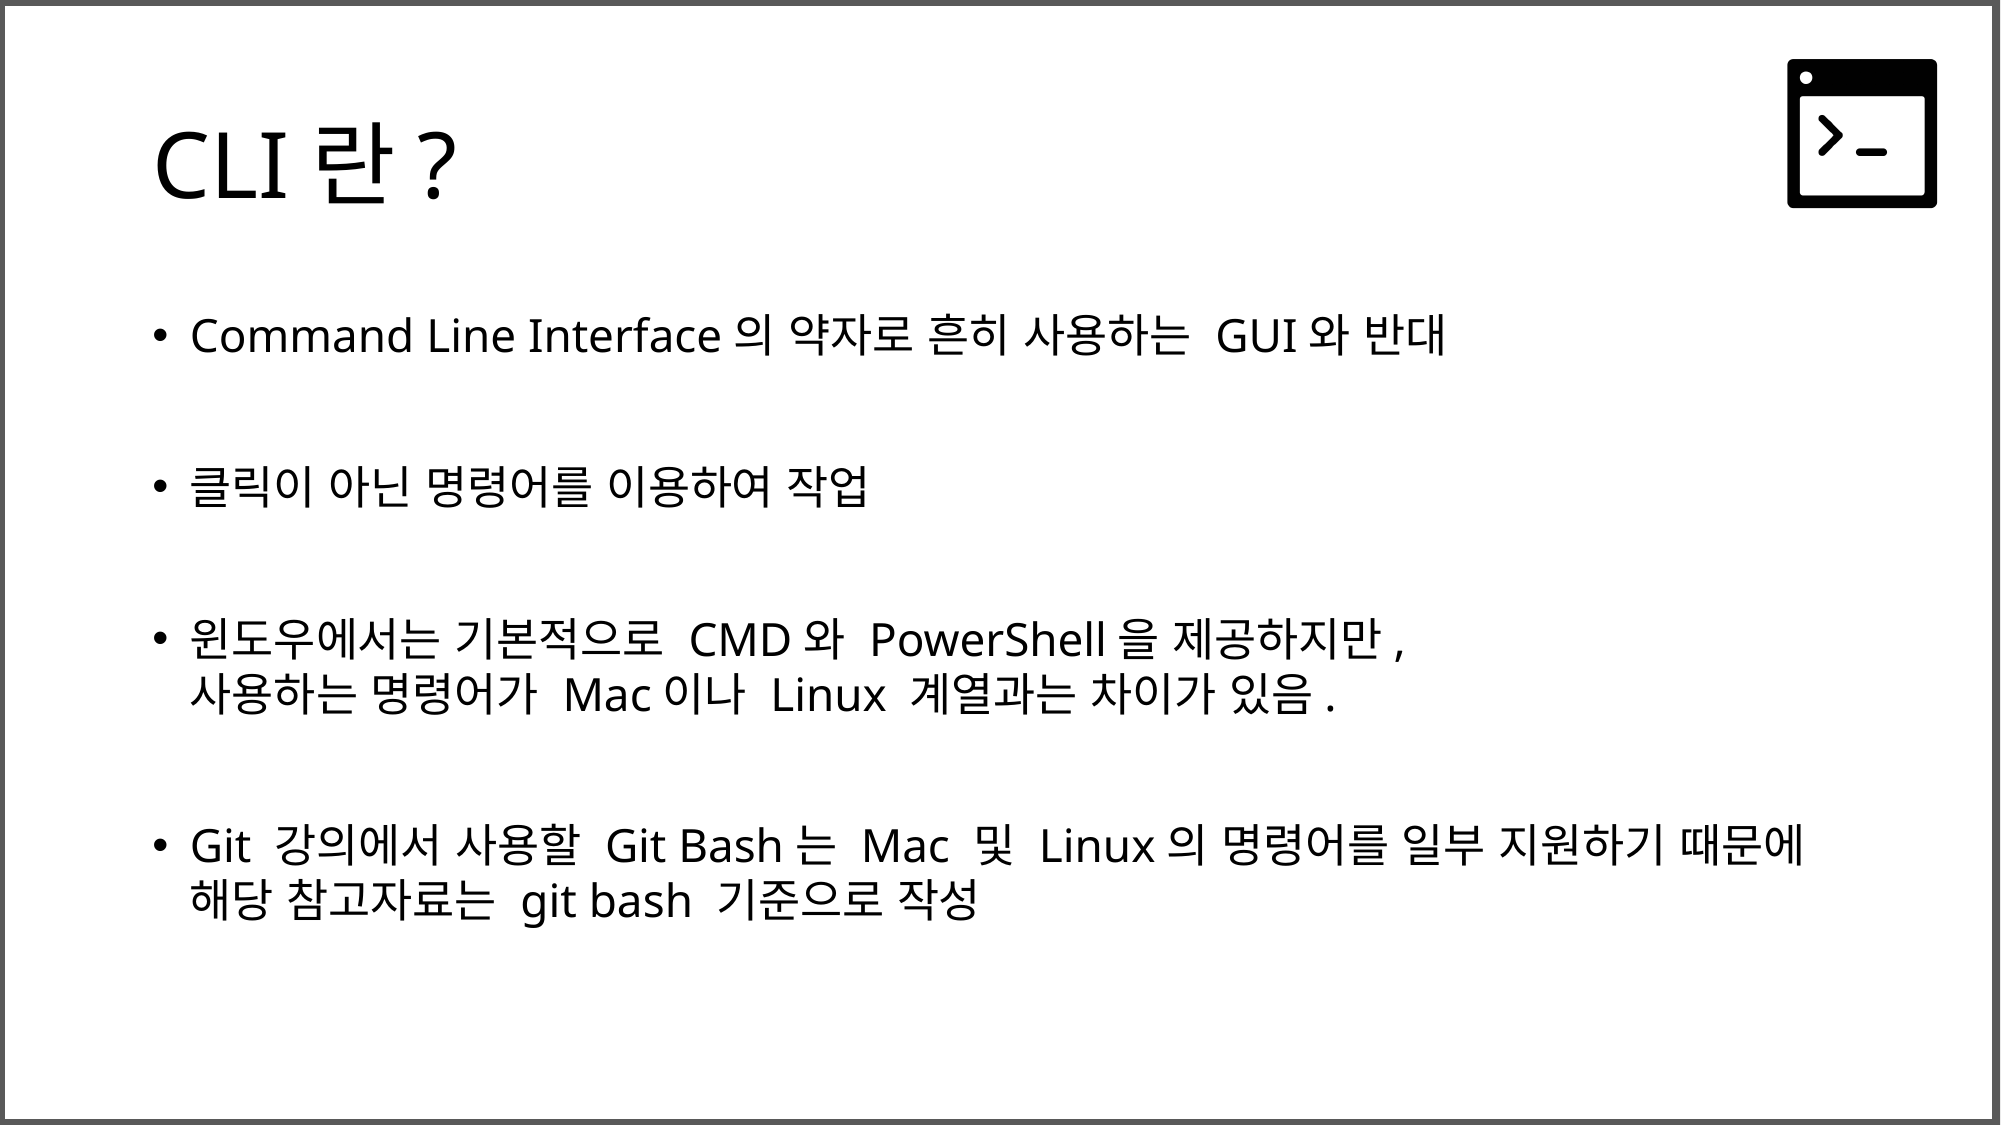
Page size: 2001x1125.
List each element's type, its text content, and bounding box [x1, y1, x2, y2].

title CLI란? [137, 59, 1863, 278]
picture [1786, 57, 1939, 209]
list Command Line Interface의 약자로 흔히 사용하는 GUI와 반대 클릭이 아닌 명령어를 이용하여 작업 윈도우에서는 기본적으로 CMD와 PowerShell을 제공하지만, 사용하는 명령어가 Mac이나 Linux 계열과는 차이가 있음. Git 강의에서 사용할 Git Bash는 Mac 및 Linux의 명령어를 일부 지원하기 때문에 해당 참고자료는 git bash 기준으로 작성 [137, 299, 1863, 1014]
